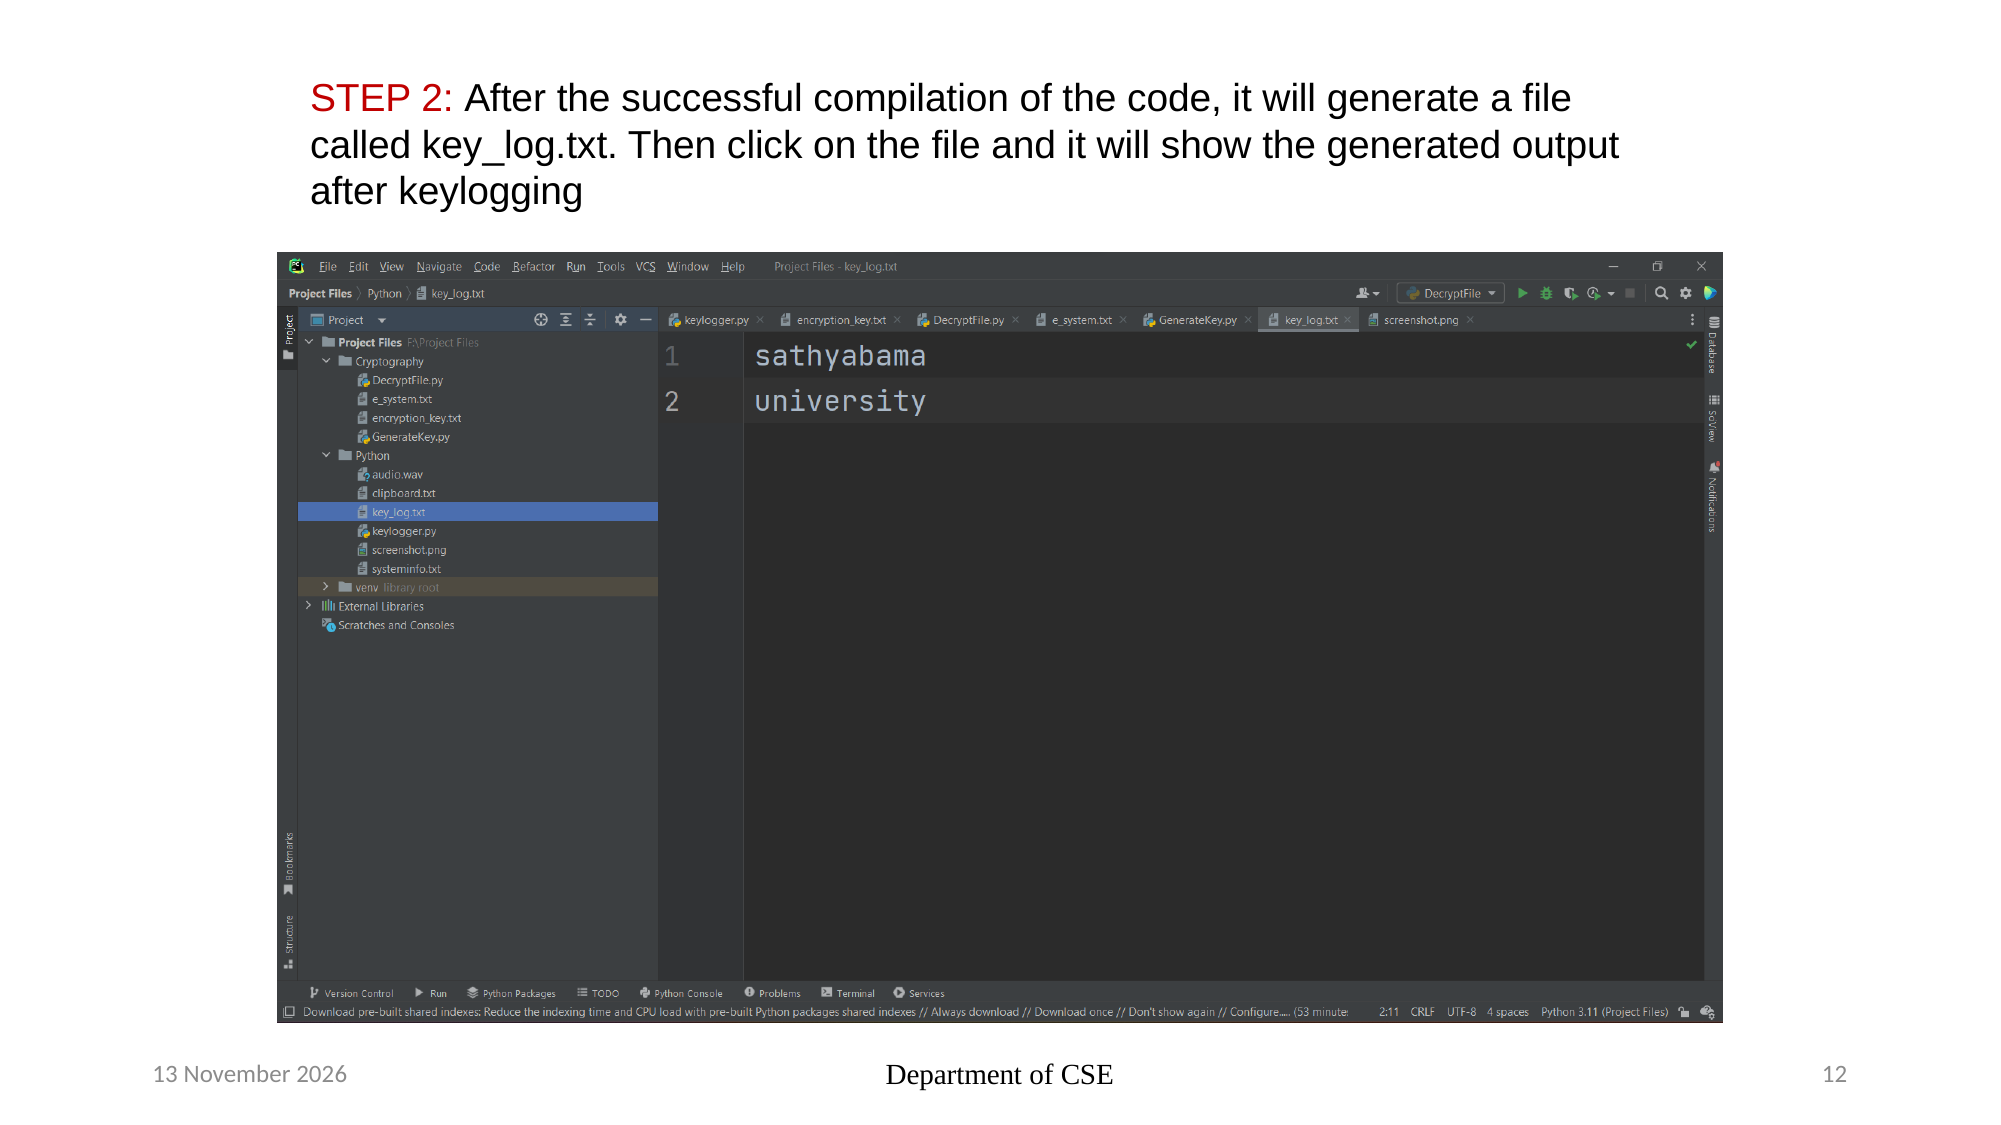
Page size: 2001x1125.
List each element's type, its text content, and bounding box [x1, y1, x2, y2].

footer Department of CSE [662, 1042, 1338, 1103]
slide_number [137, 1042, 588, 1103]
picture [277, 252, 1723, 1023]
slide_number 12 [1412, 1042, 1863, 1103]
title STEP 2: After the successful compilation of the code, it will generate a file called key_log.txt. Then click on the file and it will show the generated output after keylogging [295, 64, 1689, 252]
